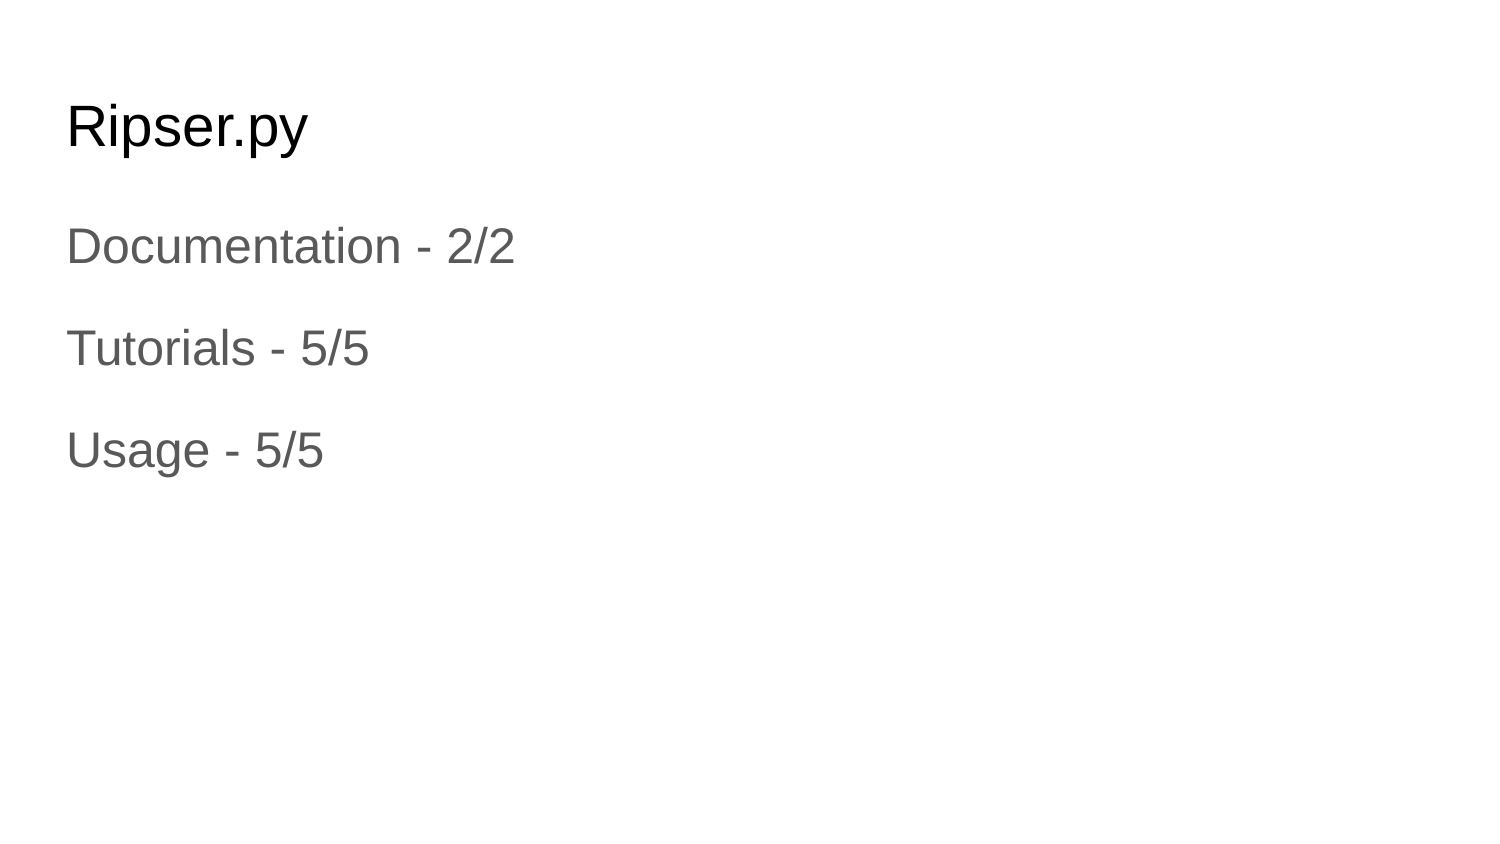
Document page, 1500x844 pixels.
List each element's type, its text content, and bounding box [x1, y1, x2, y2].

list Documentation - 2/2 Tutorials - 5/5 Usage - 5/5 [51, 189, 1449, 750]
title Ripser.py [51, 72, 1449, 167]
